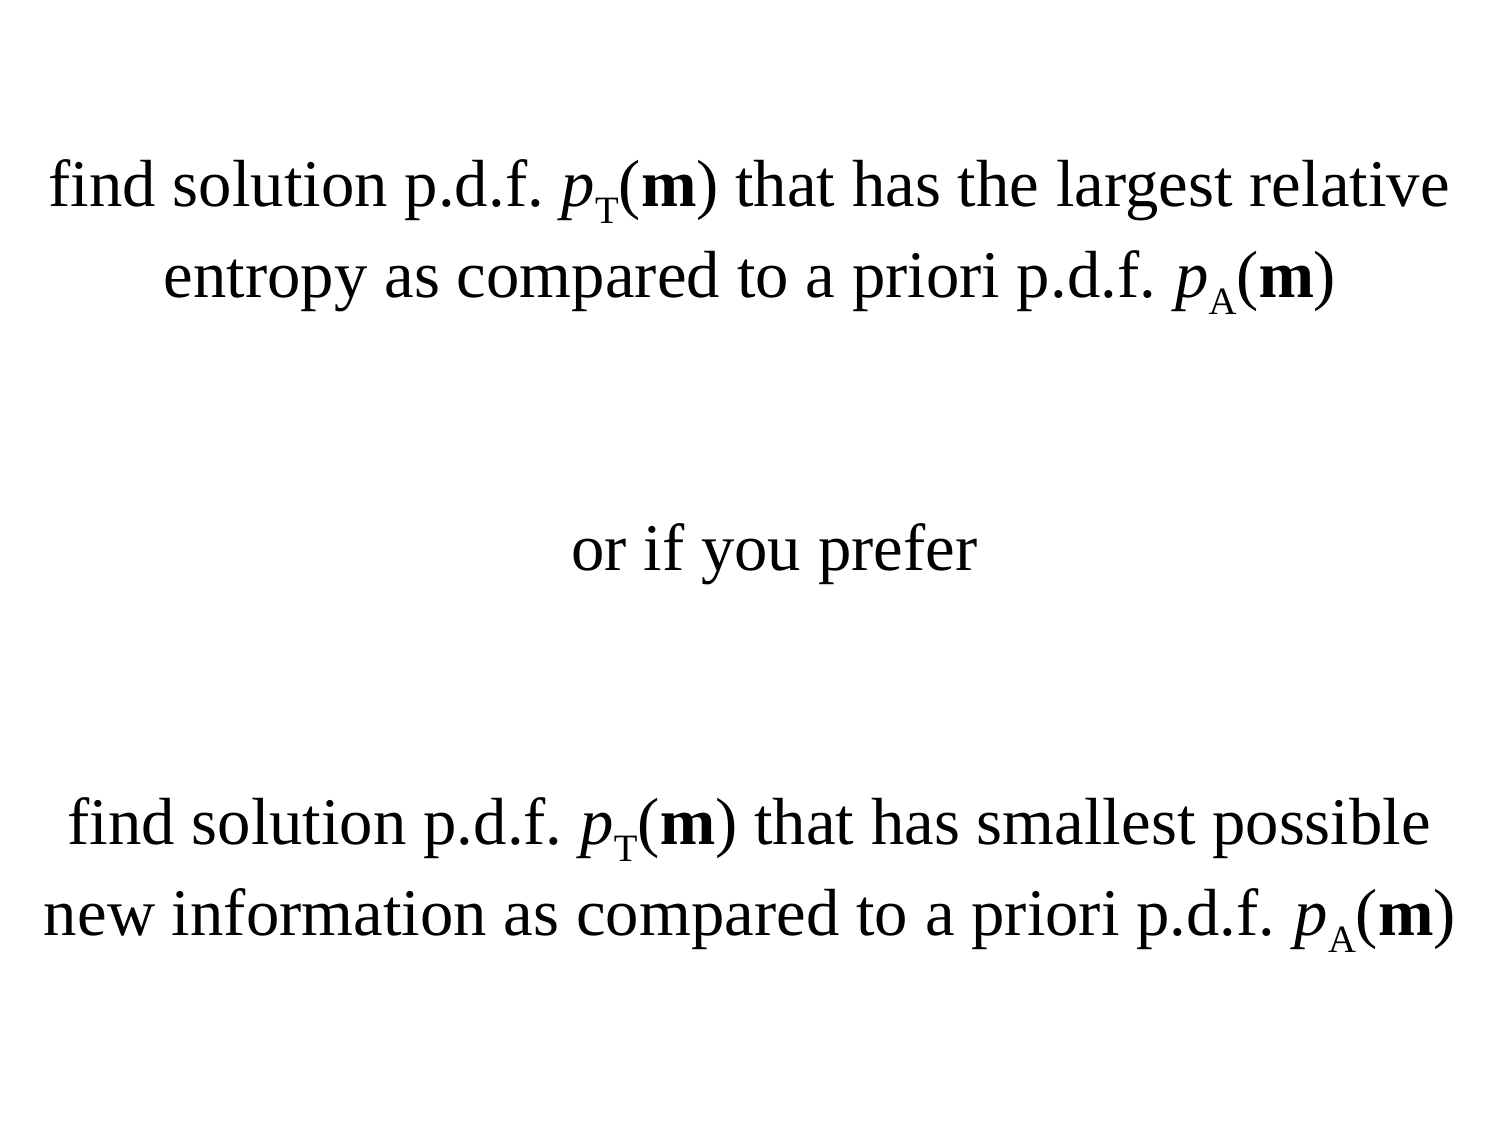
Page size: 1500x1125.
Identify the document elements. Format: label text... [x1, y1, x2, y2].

text_box find solution p.d.f. pT(m) that has smallest possible new information as compared to a priori p.d.f. pA(m) [0, 774, 1500, 963]
text_box find solution p.d.f. pT(m) that has the largest relative entropy as compared to a priori p.d.f. pA(m) [0, 137, 1500, 325]
text_box or if you prefer [99, 450, 1450, 638]
